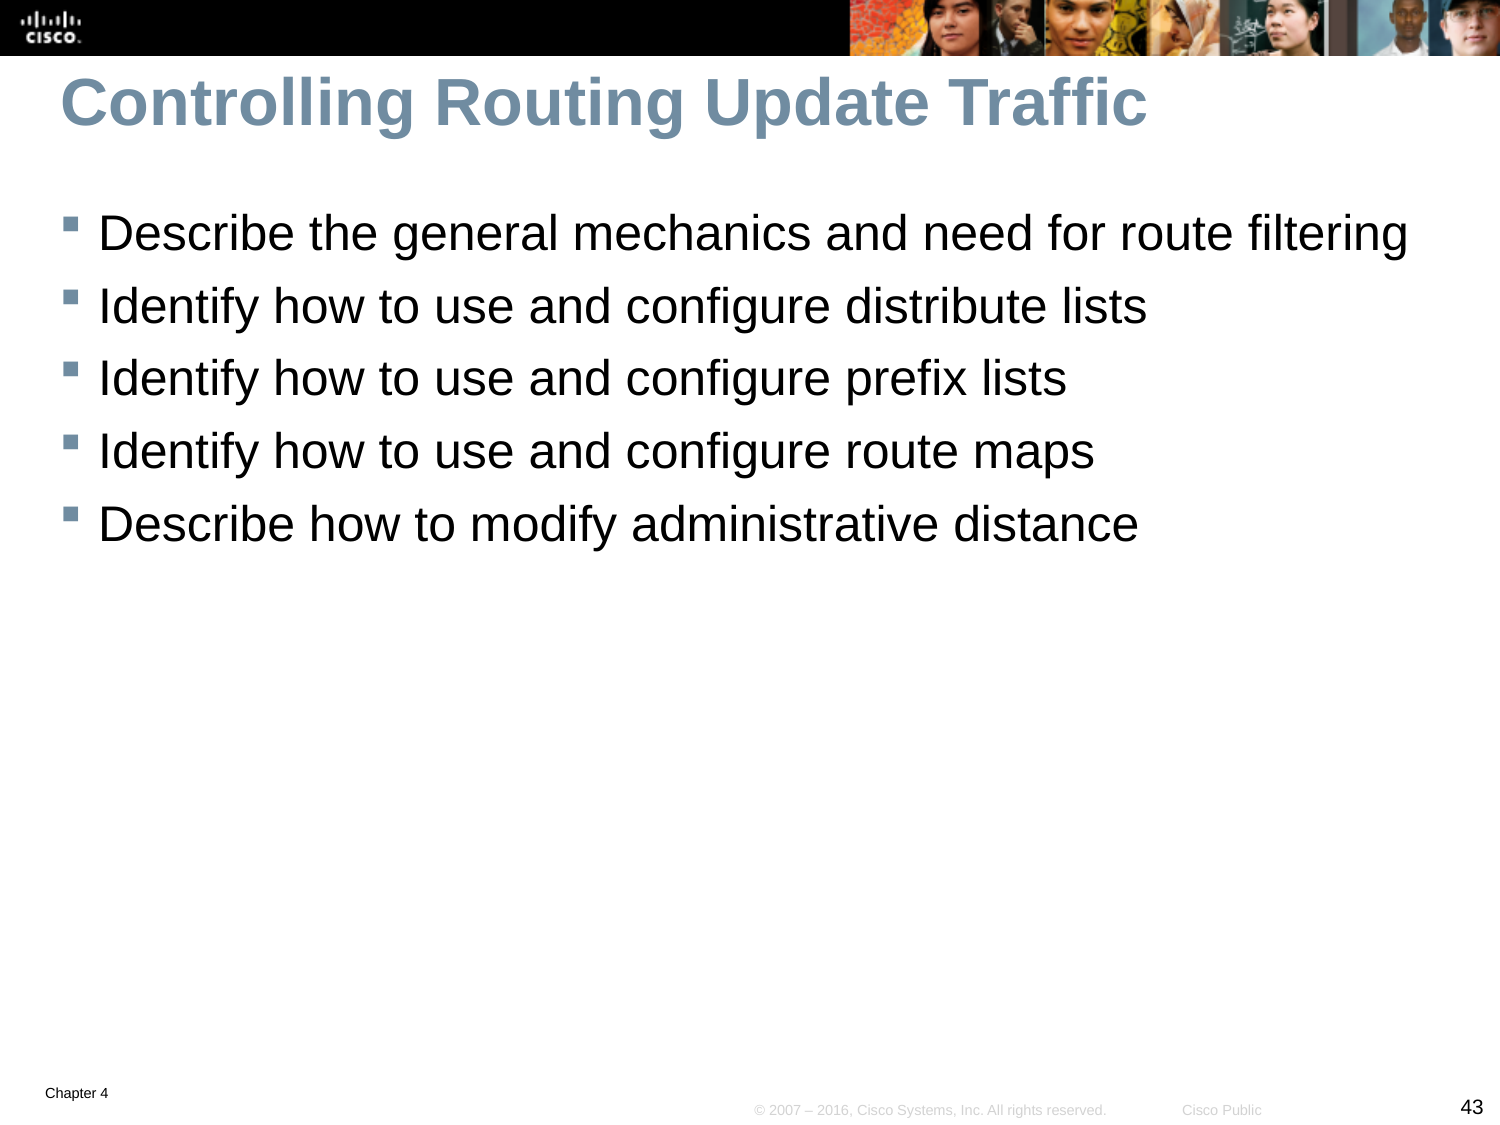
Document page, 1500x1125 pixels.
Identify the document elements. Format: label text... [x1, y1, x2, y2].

list Describe the general mechanics and need for route filtering Identify how to use and configure distribute lists Identify how to use and configure prefix lists Identify how to use and configure route maps Describe how to modify administrative distance [45, 193, 1444, 1037]
title Controlling Routing Update Traffic [45, 59, 1444, 182]
picture [0, 0, 1500, 56]
